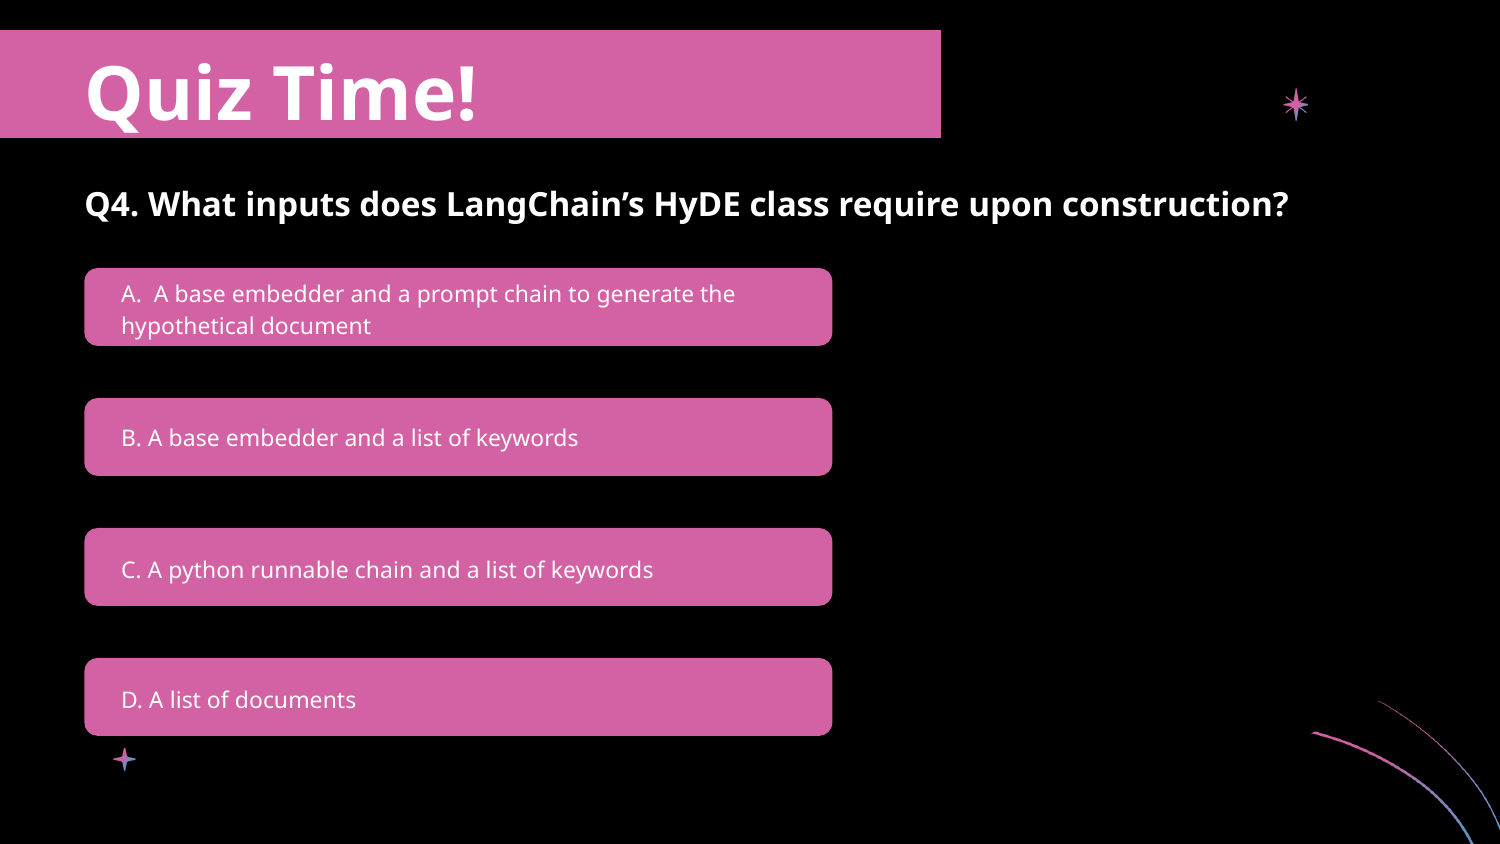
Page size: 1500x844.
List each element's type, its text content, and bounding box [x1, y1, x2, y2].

text_box [113, 748, 136, 771]
text_box Q4. What inputs does LangChain’s HyDE class require upon construction? [84, 177, 1426, 224]
text_box [1246, 676, 1500, 844]
text_box B. A base embedder and a list of keywords [121, 396, 833, 474]
text_box [0, 20, 942, 139]
text_box A. A base embedder and a prompt chain to generate the hypothetical document [121, 268, 833, 346]
text_box [84, 397, 826, 476]
text_box [84, 527, 820, 606]
text_box [84, 657, 820, 736]
text_box [84, 267, 819, 346]
text_box [1283, 88, 1309, 121]
text_box D. A list of documents [121, 658, 833, 736]
text_box C. A python runnable chain and a list of keywords [121, 528, 833, 606]
text_box Quiz Time! [84, 29, 904, 139]
